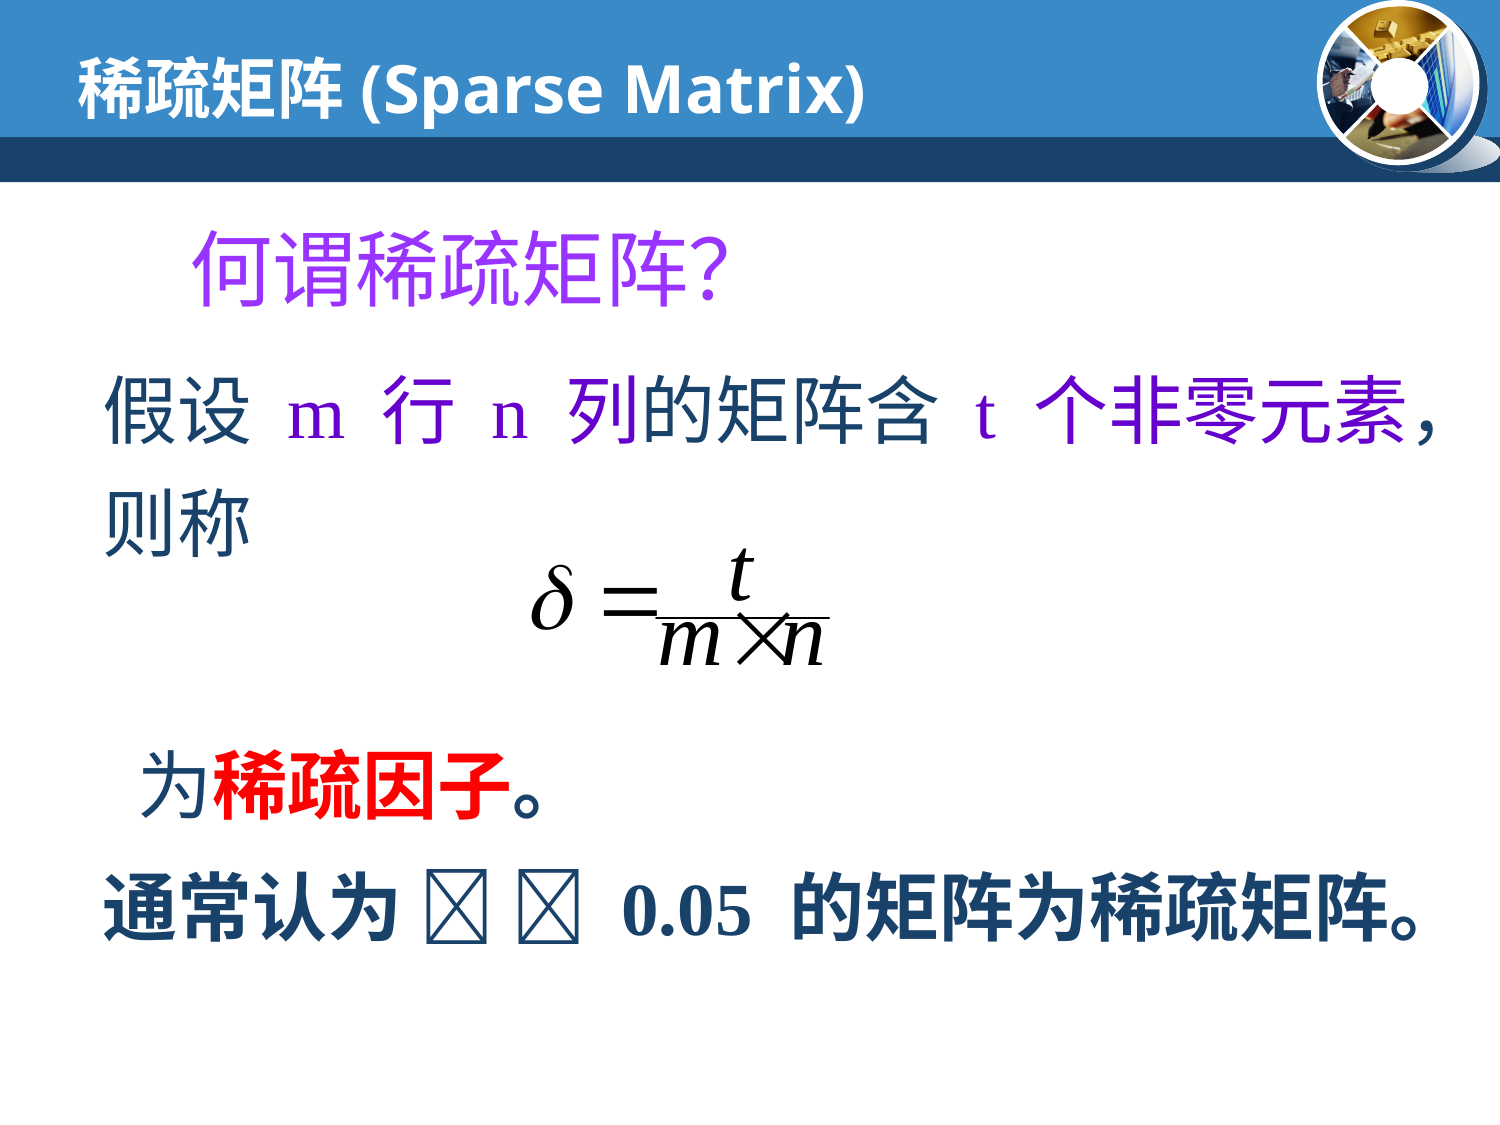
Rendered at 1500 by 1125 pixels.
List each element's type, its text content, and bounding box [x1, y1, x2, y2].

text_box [524, 537, 838, 676]
picture [1347, 6, 1448, 63]
picture [1322, 30, 1379, 134]
picture [1345, 105, 1449, 160]
text_box 何谓稀疏矩阵？ [174, 209, 787, 325]
picture [1418, 29, 1474, 137]
text_box 假设 m 行 n 列的矩阵含 t 个非零元素，则称 为稀疏因子。 通常认为   0.05 的矩阵为稀疏矩阵。 [87, 334, 1463, 958]
title 稀疏矩阵(Sparse Matrix) [62, 24, 1282, 149]
